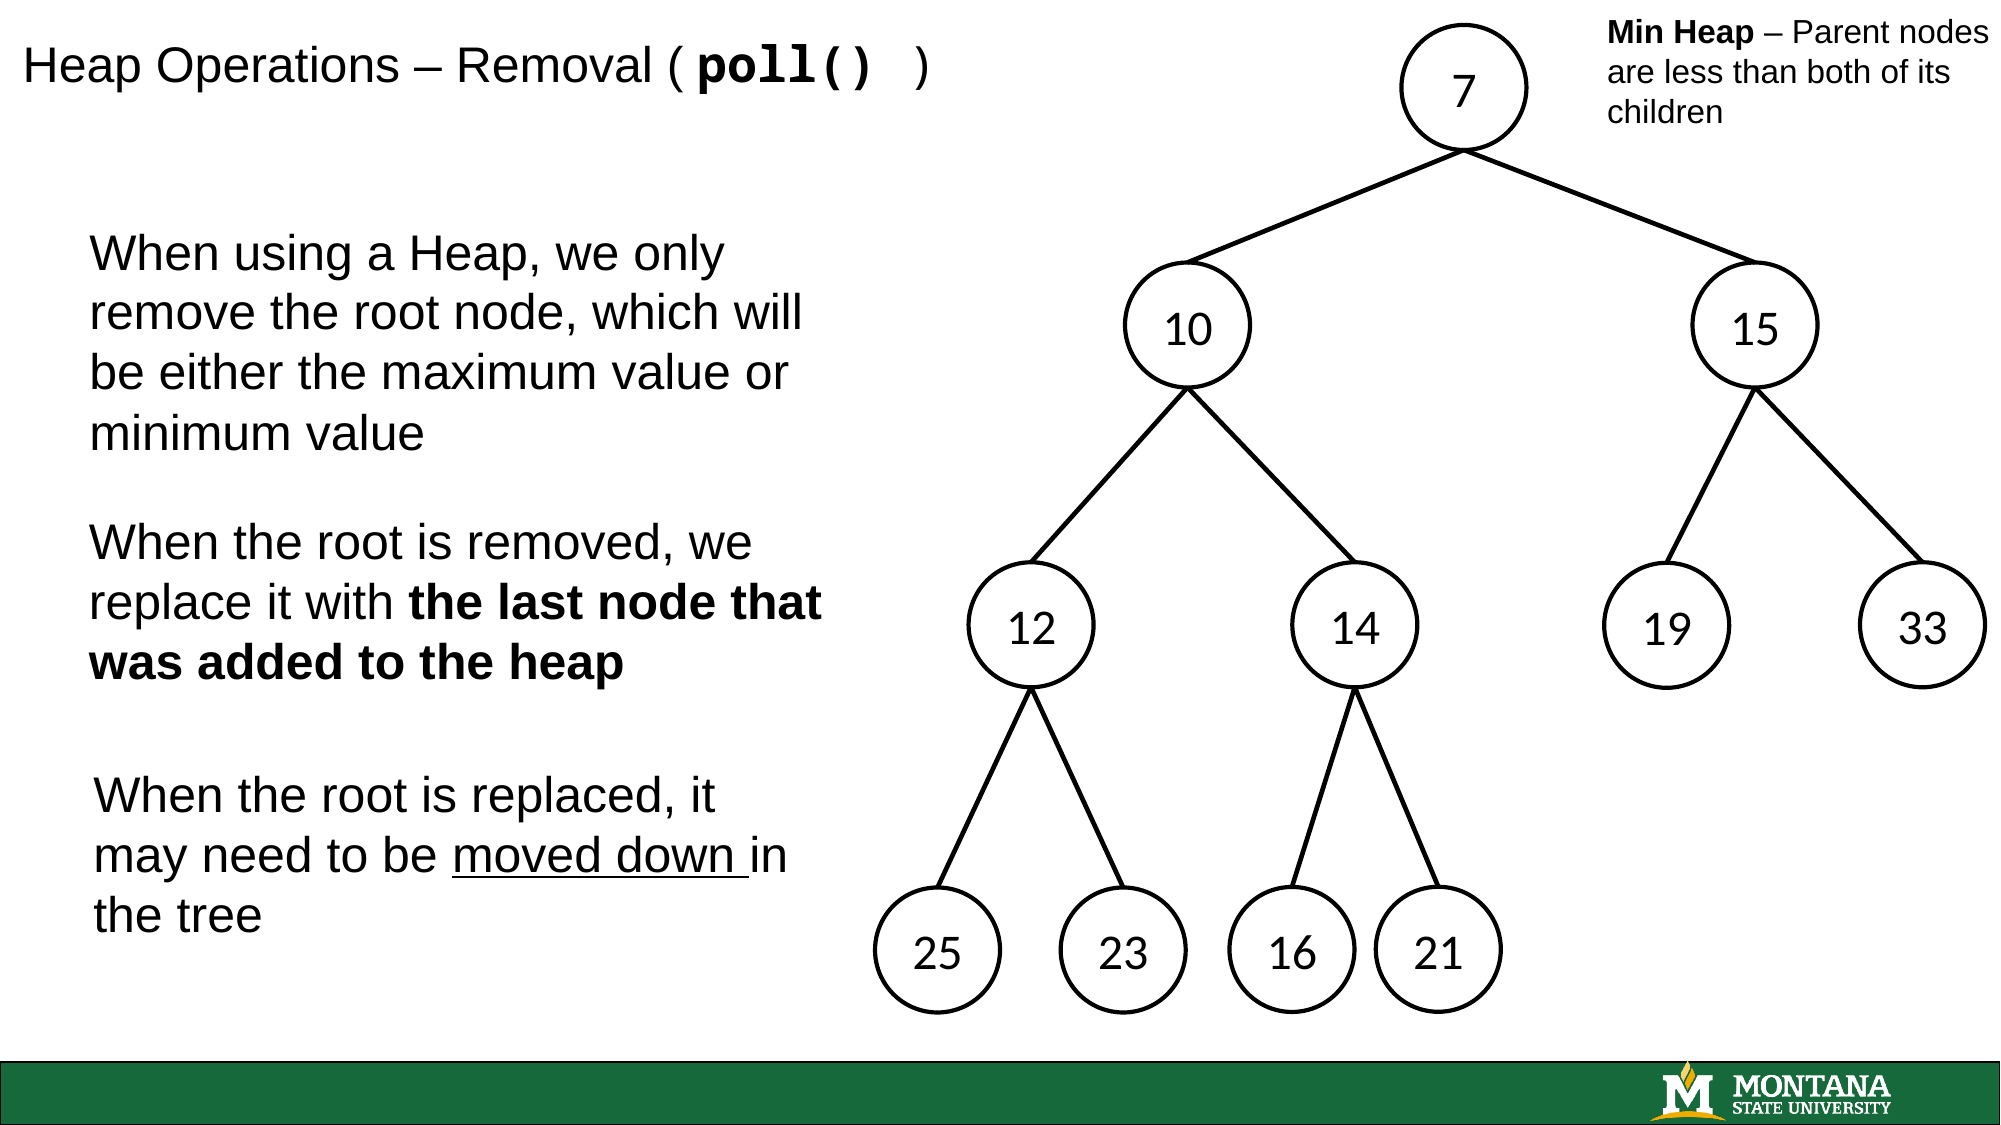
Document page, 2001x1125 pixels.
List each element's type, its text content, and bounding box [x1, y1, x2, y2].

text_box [0, 1060, 1647, 1125]
text_box Min Heap – Parent nodes are less than both of its children [1592, 2, 2000, 138]
text_box 14 [1290, 560, 1420, 685]
text_box 12 [966, 560, 1096, 685]
text_box When the root is replaced, it may need to be moved down in the tree [78, 755, 828, 951]
text_box 10 [1122, 260, 1253, 385]
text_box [1754, 387, 1923, 563]
text_box 23 [1058, 885, 1188, 1015]
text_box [937, 686, 1029, 888]
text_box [1463, 149, 1756, 263]
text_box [1354, 686, 1439, 887]
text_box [1291, 687, 1352, 888]
text_box When the root is removed, we replace it with the last node that was added to the heap [74, 501, 884, 697]
text_box 21 [1373, 884, 1503, 1014]
text_box When using a Heap, we only remove the root node, which will be either the maximum value or minimum value [74, 212, 844, 468]
text_box 7 [1399, 22, 1529, 148]
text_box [1666, 387, 1752, 563]
picture [1649, 1060, 1892, 1122]
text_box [1030, 686, 1124, 888]
text_box 25 [872, 885, 1003, 1015]
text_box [1187, 387, 1355, 563]
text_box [1030, 387, 1185, 563]
text_box 15 [1690, 260, 1820, 385]
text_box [1187, 149, 1462, 263]
text_box 16 [1227, 885, 1357, 1015]
text_box 33 [1857, 560, 1988, 690]
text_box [1892, 1060, 2000, 1125]
text_box Heap Operations – Removal ( poll() ) [7, 24, 953, 100]
text_box 19 [1602, 560, 1732, 690]
